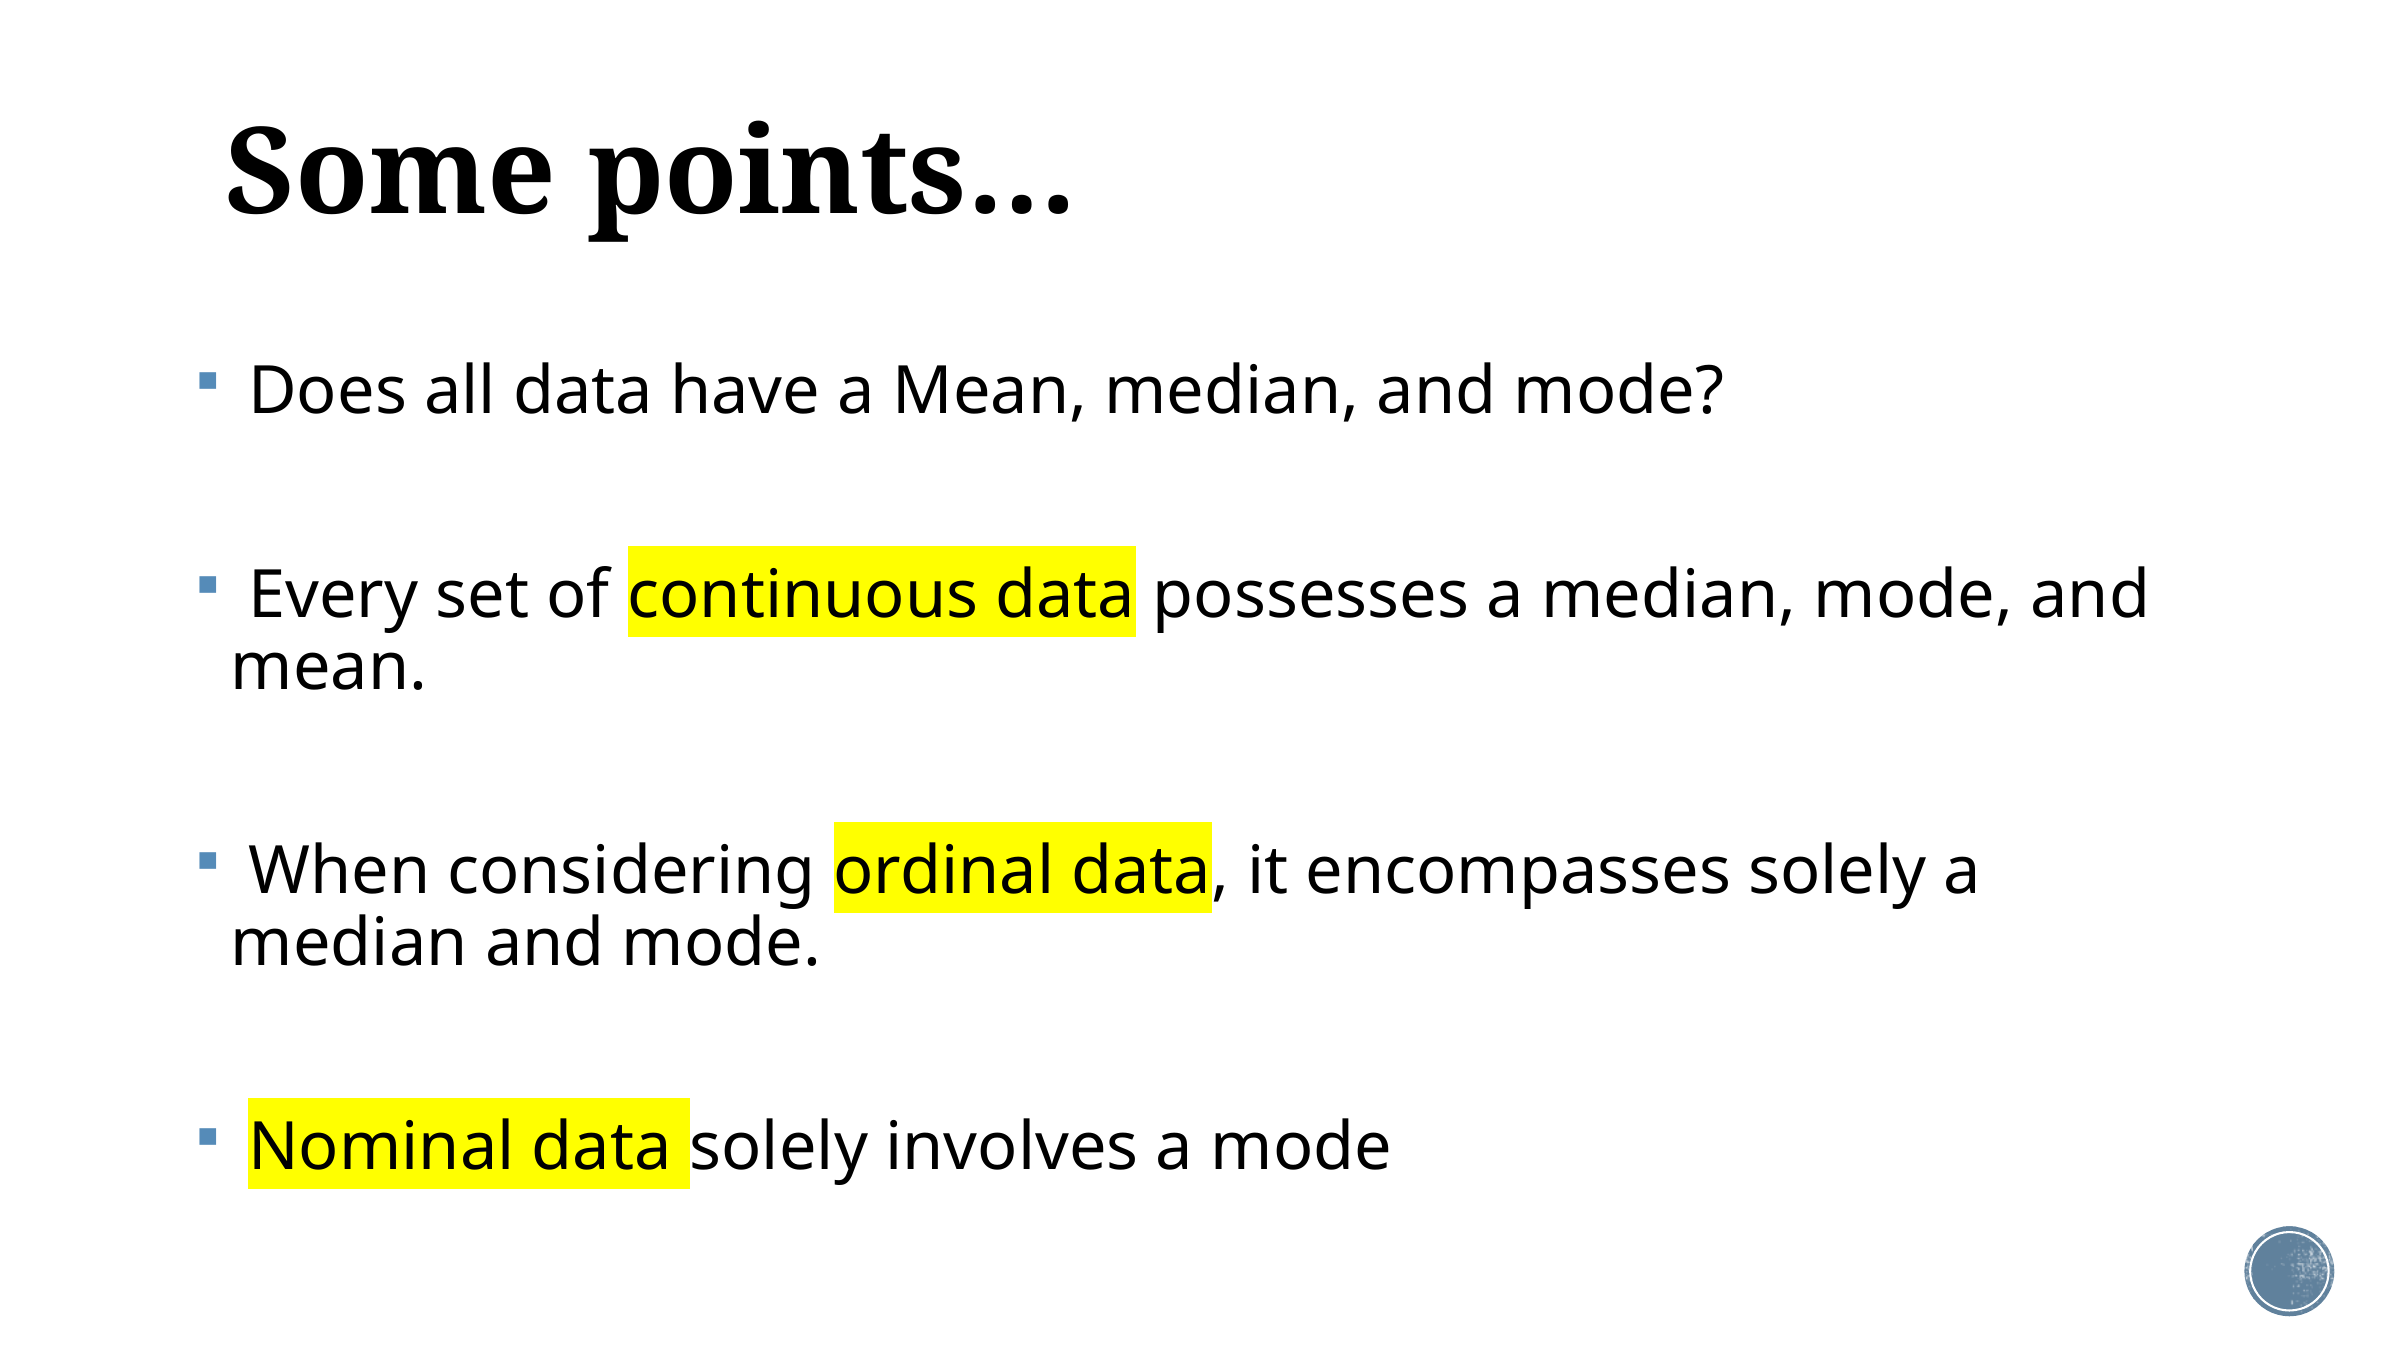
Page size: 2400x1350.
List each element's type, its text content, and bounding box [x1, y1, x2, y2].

title Some points… [210, 16, 2191, 333]
list Does all data have a Mean, median, and mode? Every set of continuous data possesses a median, mode, and mean. When considering ordinal data, it encompasses solely a median and mode. Nominal data solely involves a mode [179, 348, 2220, 1265]
